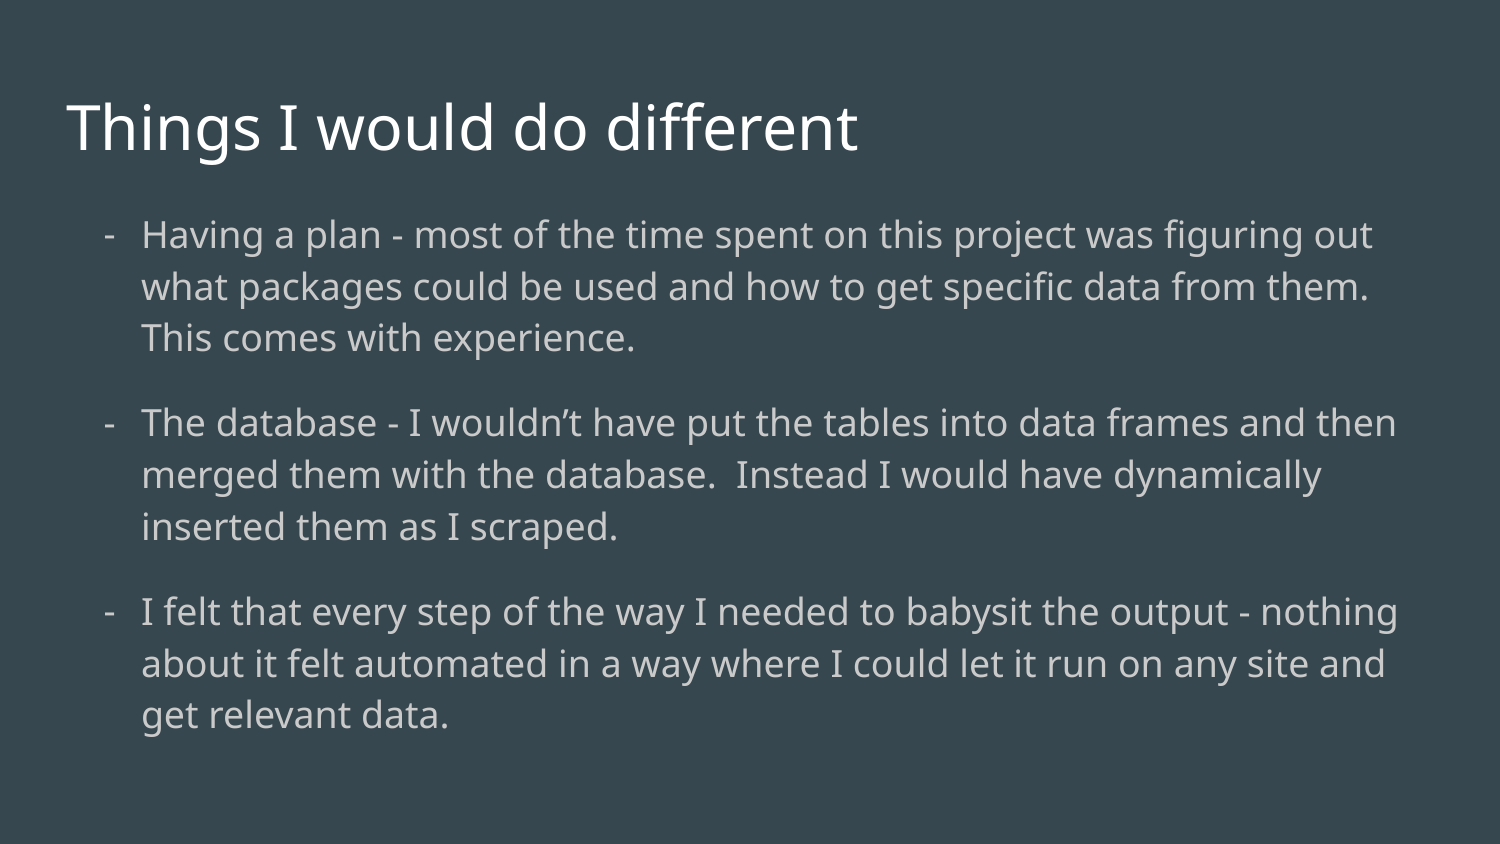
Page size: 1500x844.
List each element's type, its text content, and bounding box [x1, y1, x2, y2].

list Having a plan - most of the time spent on this project was figuring out what packages could be used and how to get specific data from them. This comes with experience. The database - I wouldn’t have put the tables into data frames and then merged them with the database. Instead I would have dynamically inserted them as I scraped. I felt that every step of the way I needed to babysit the output - nothing about it felt automated in a way where I could let it run on any site and get relevant data. [51, 189, 1449, 750]
title Things I would do different [51, 72, 1449, 167]
